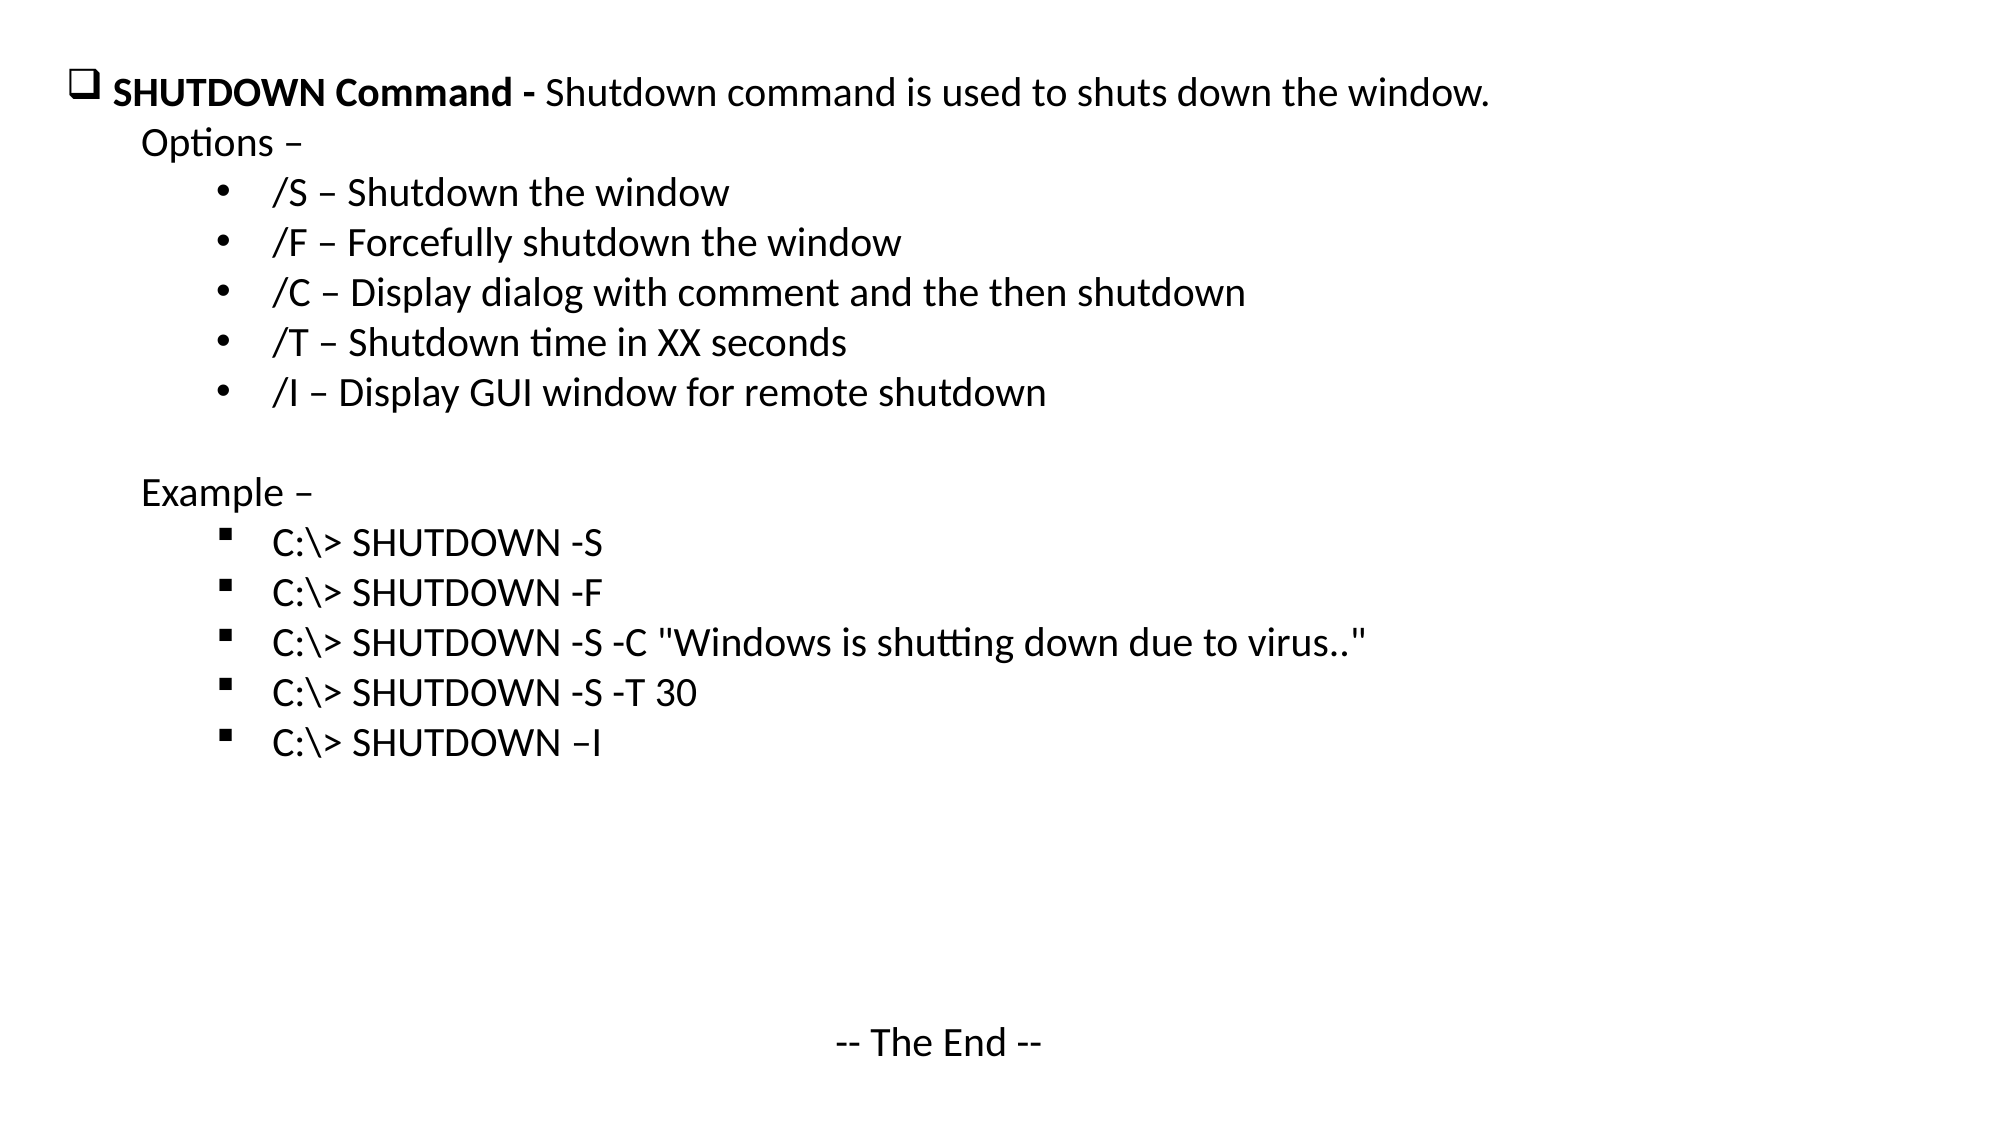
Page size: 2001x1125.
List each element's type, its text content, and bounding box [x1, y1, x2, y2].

text_box SHUTDOWN Command - Shutdown command is used to shuts down the window. Options – /S – Shutdown the window /F – Forcefully shutdown the window /C – Display dialog with comment and the then shutdown /T – Shutdown time in XX seconds /I – Display GUI window for remote shutdown Example – C:\> SHUTDOWN -S C:\> SHUTDOWN -F C:\> SHUTDOWN -S -C "Windows is shutting down due to virus.." C:\> SHUTDOWN -S -T 30 C:\> SHUTDOWN –I -- The End -- [51, 57, 1827, 1073]
